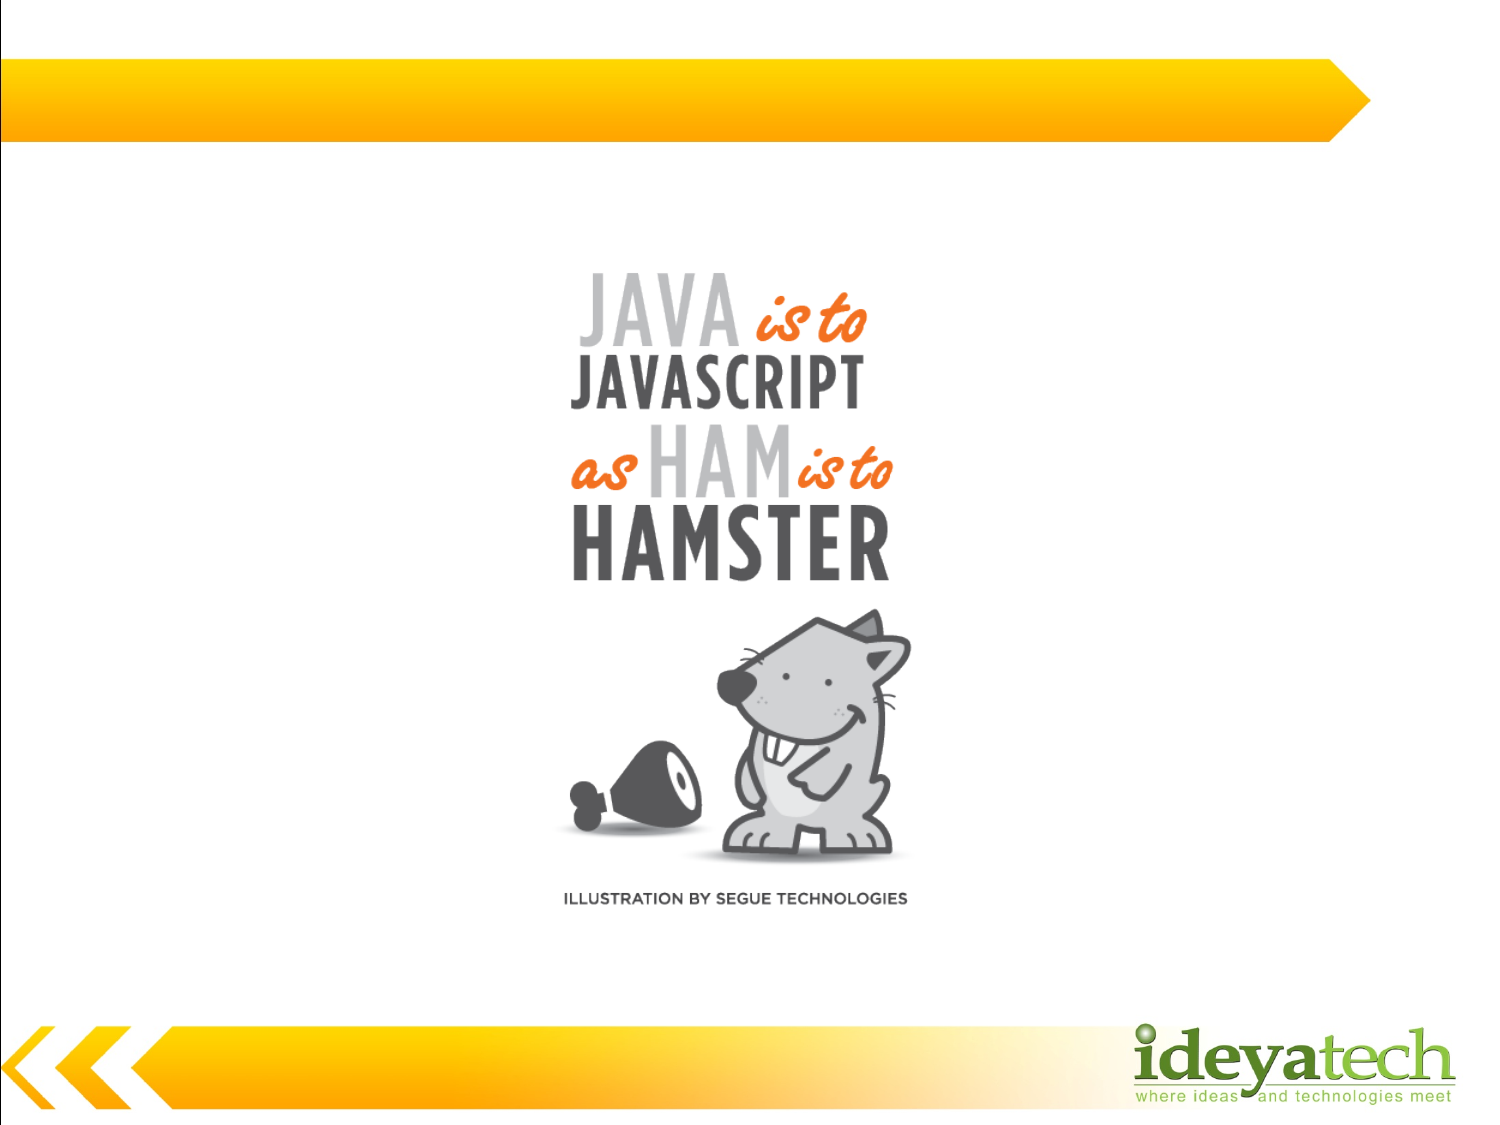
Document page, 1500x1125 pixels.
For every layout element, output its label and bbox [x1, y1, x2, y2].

list [509, 237, 962, 923]
picture [0, 0, 1500, 1125]
